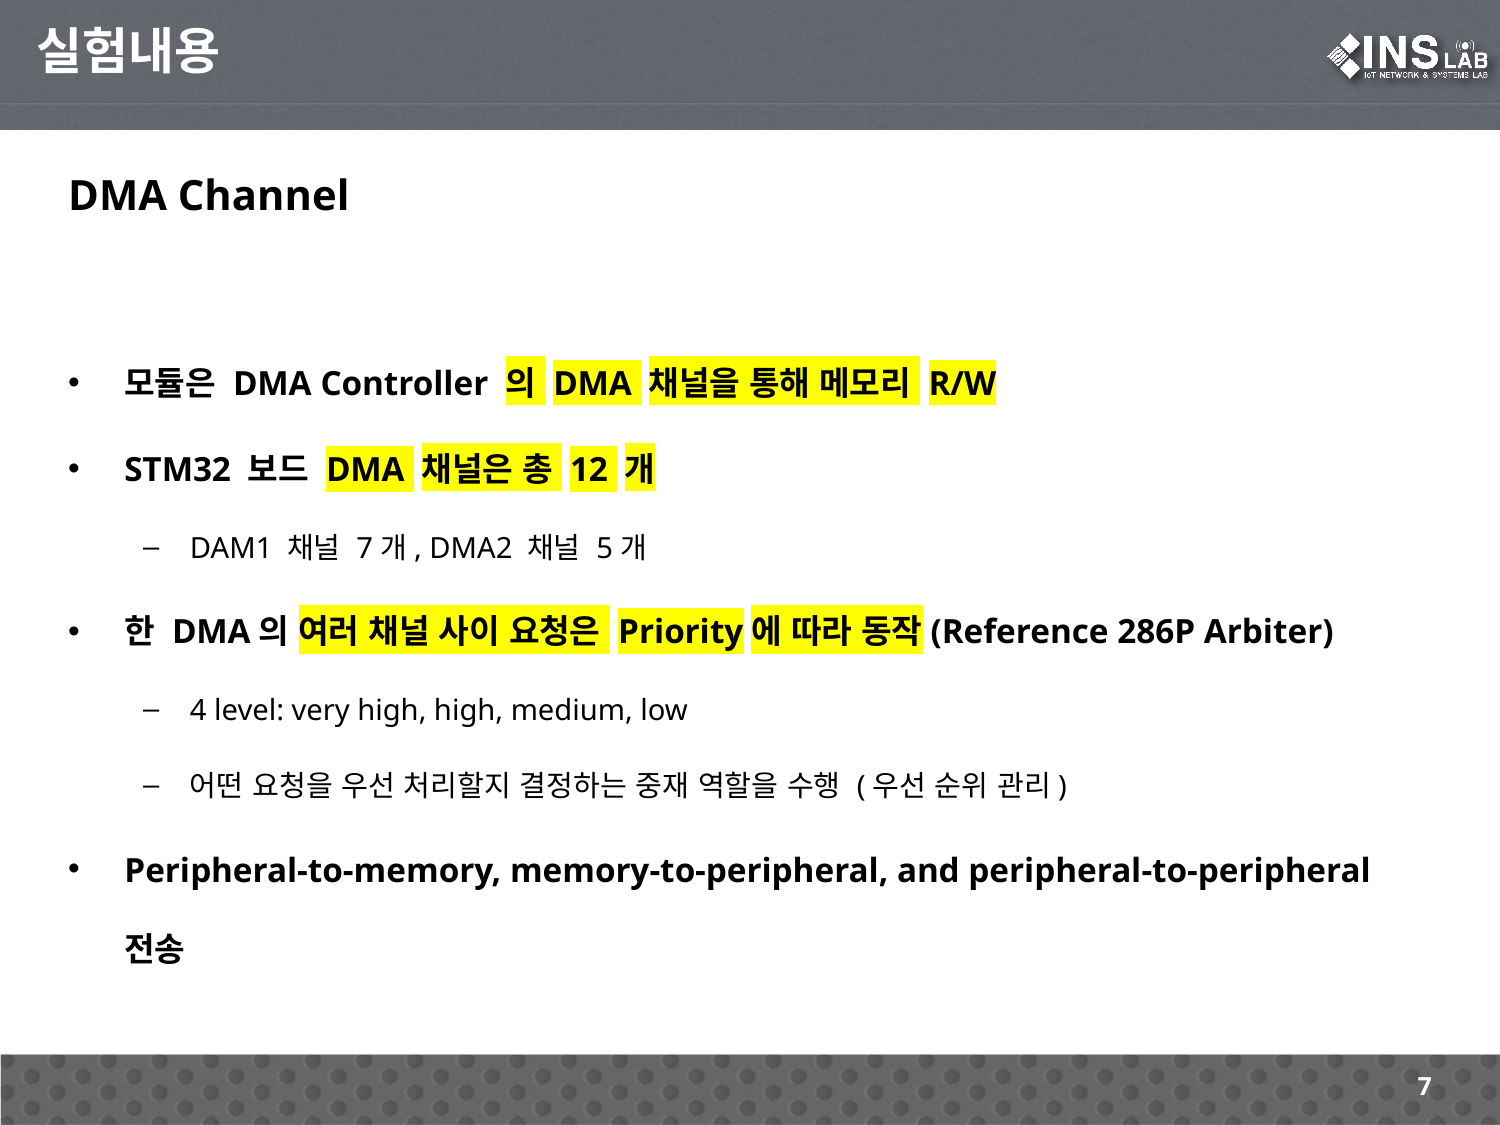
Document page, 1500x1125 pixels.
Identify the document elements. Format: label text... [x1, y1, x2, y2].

list 실험내용 [21, 12, 550, 102]
list DMA Channel [53, 160, 1034, 232]
list 모듈은 DMA Controller 의 DMA 채널을 통해 메모리 R/W STM32 보드 DMA 채널은 총 12 개 DAM1 채널 7개, DMA2 채널 5개 한 DMA의 여러 채널 사이 요청은 Priority에 따라 동작(Reference 286P Arbiter) 4 level: very high, high, medium, low 어떤 요청을 우선 처리할지 결정하는 중재 역할을 수행 (우선 순위 관리) Peripheral-to-memory, memory-to-peripheral, and peripheral-to-peripheral 전송 [53, 314, 1436, 988]
picture [1327, 11, 1500, 101]
slide_number 7 [1096, 1057, 1447, 1118]
